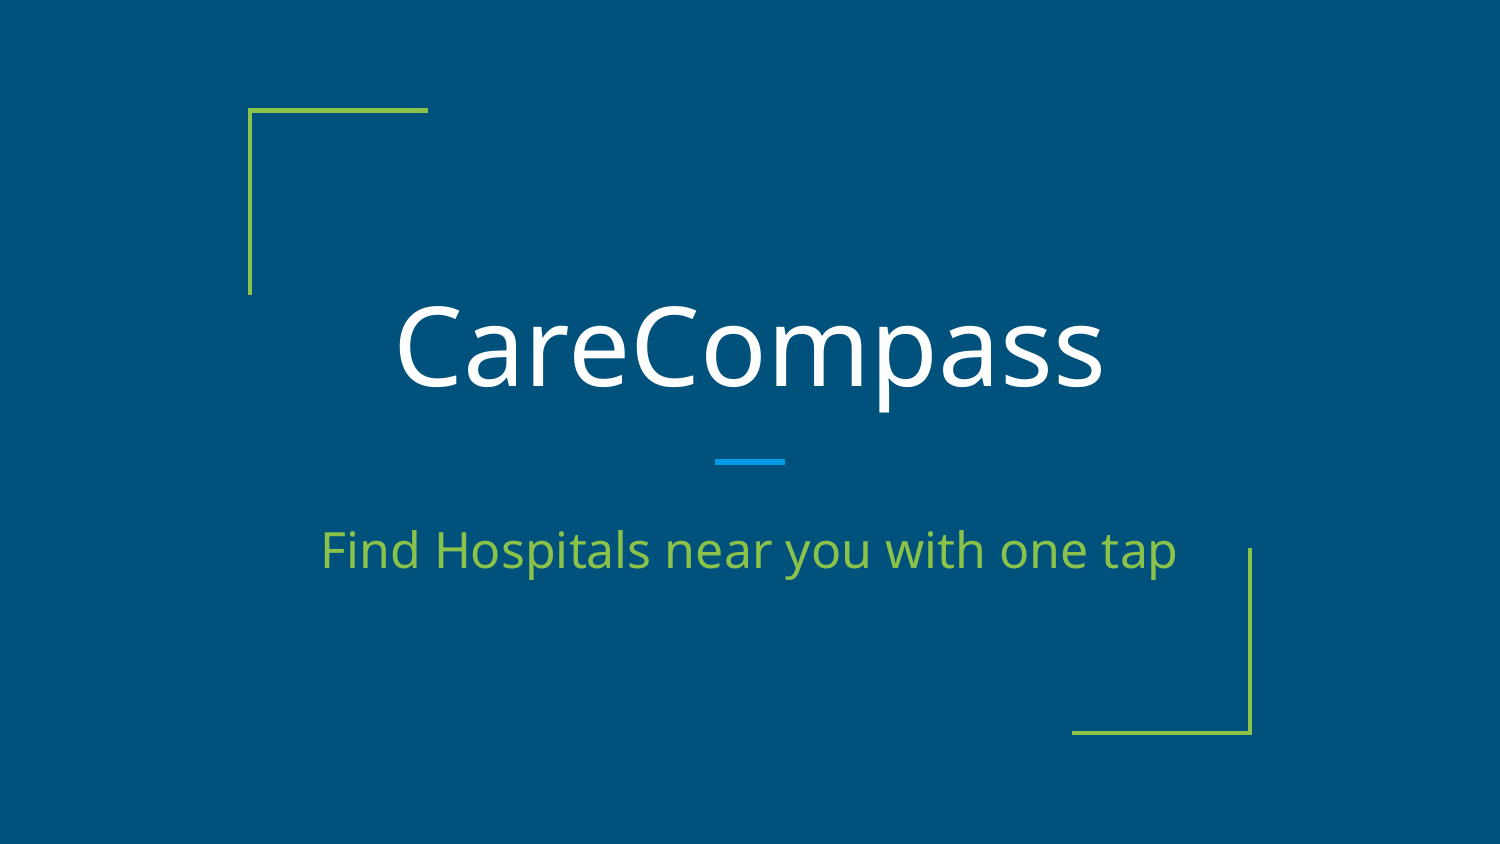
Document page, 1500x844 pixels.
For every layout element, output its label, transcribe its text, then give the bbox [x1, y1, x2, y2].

title CareCompass [275, 195, 1225, 435]
subtitle Find Hospitals near you with one tap [275, 500, 1225, 650]
